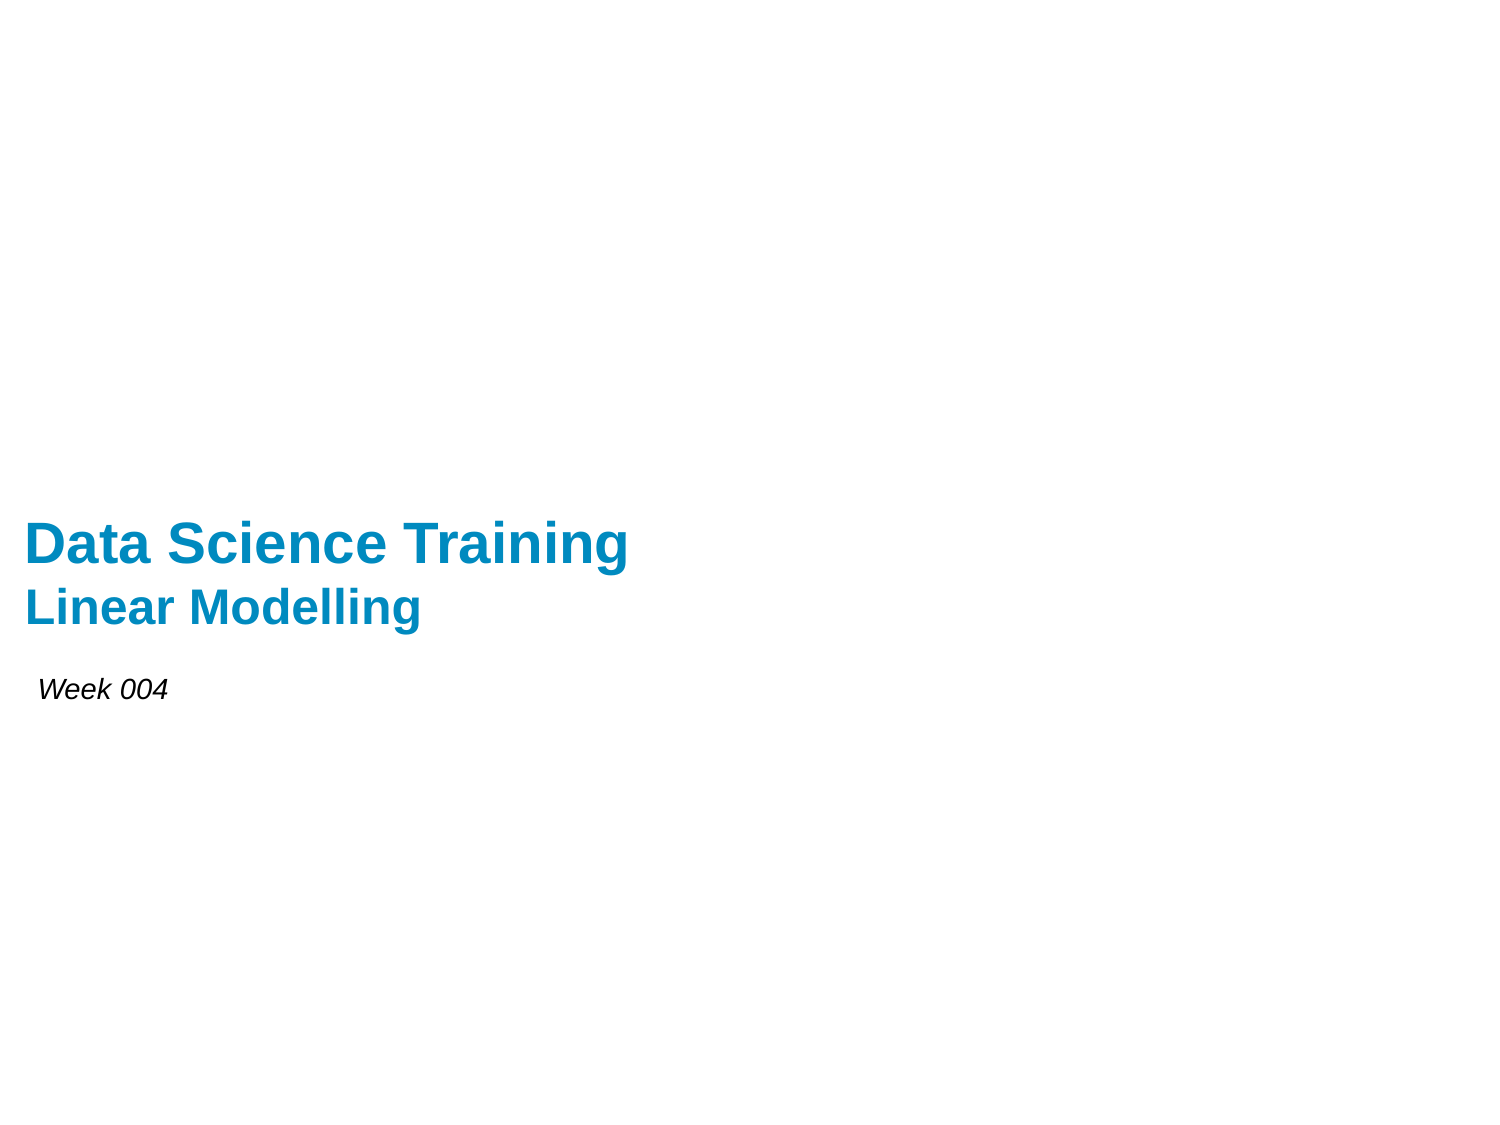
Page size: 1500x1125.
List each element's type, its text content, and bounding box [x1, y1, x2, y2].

subtitle Week 004 [37, 662, 655, 713]
title Data Science Training Linear Modelling [24, 450, 888, 643]
